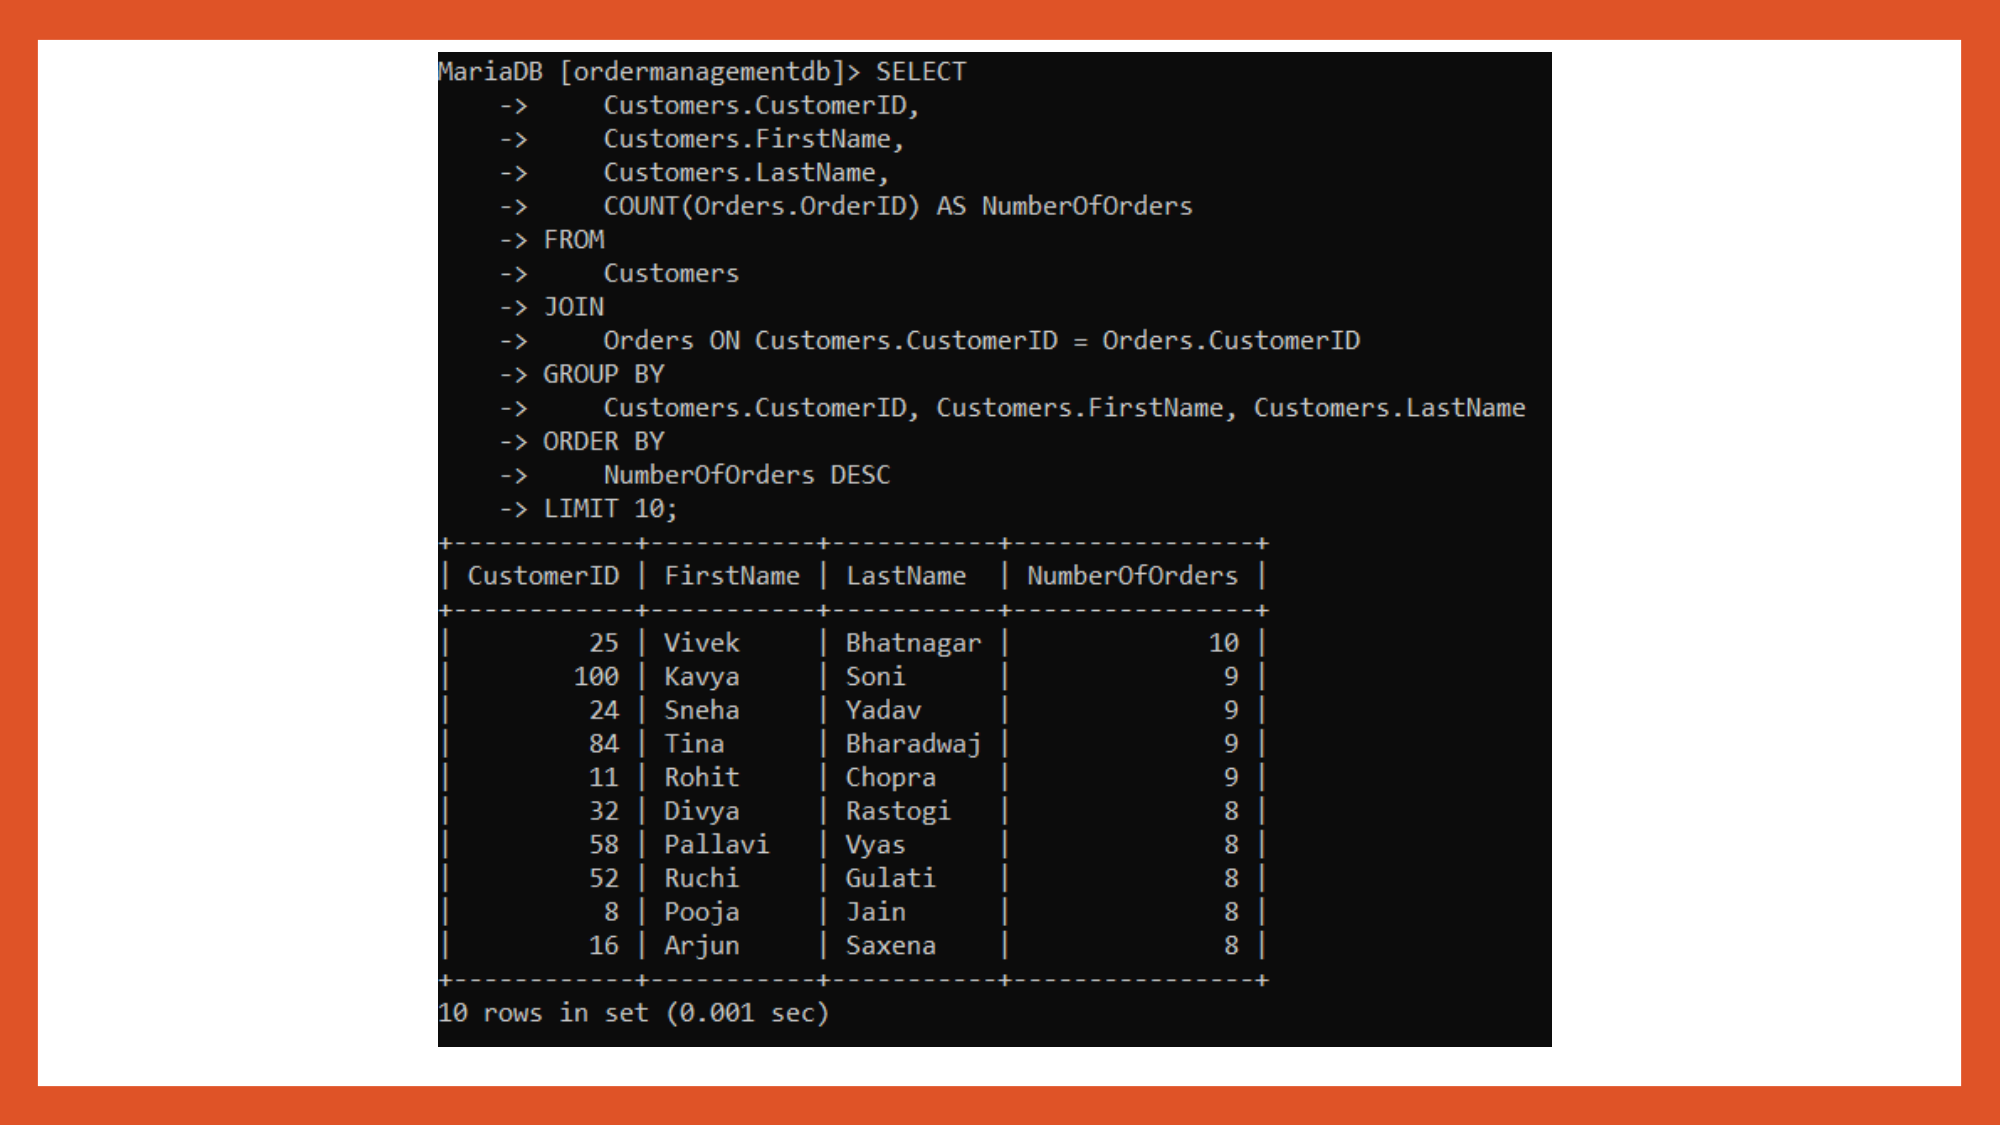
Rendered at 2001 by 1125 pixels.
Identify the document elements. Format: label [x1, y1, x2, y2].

picture [438, 52, 1552, 1048]
